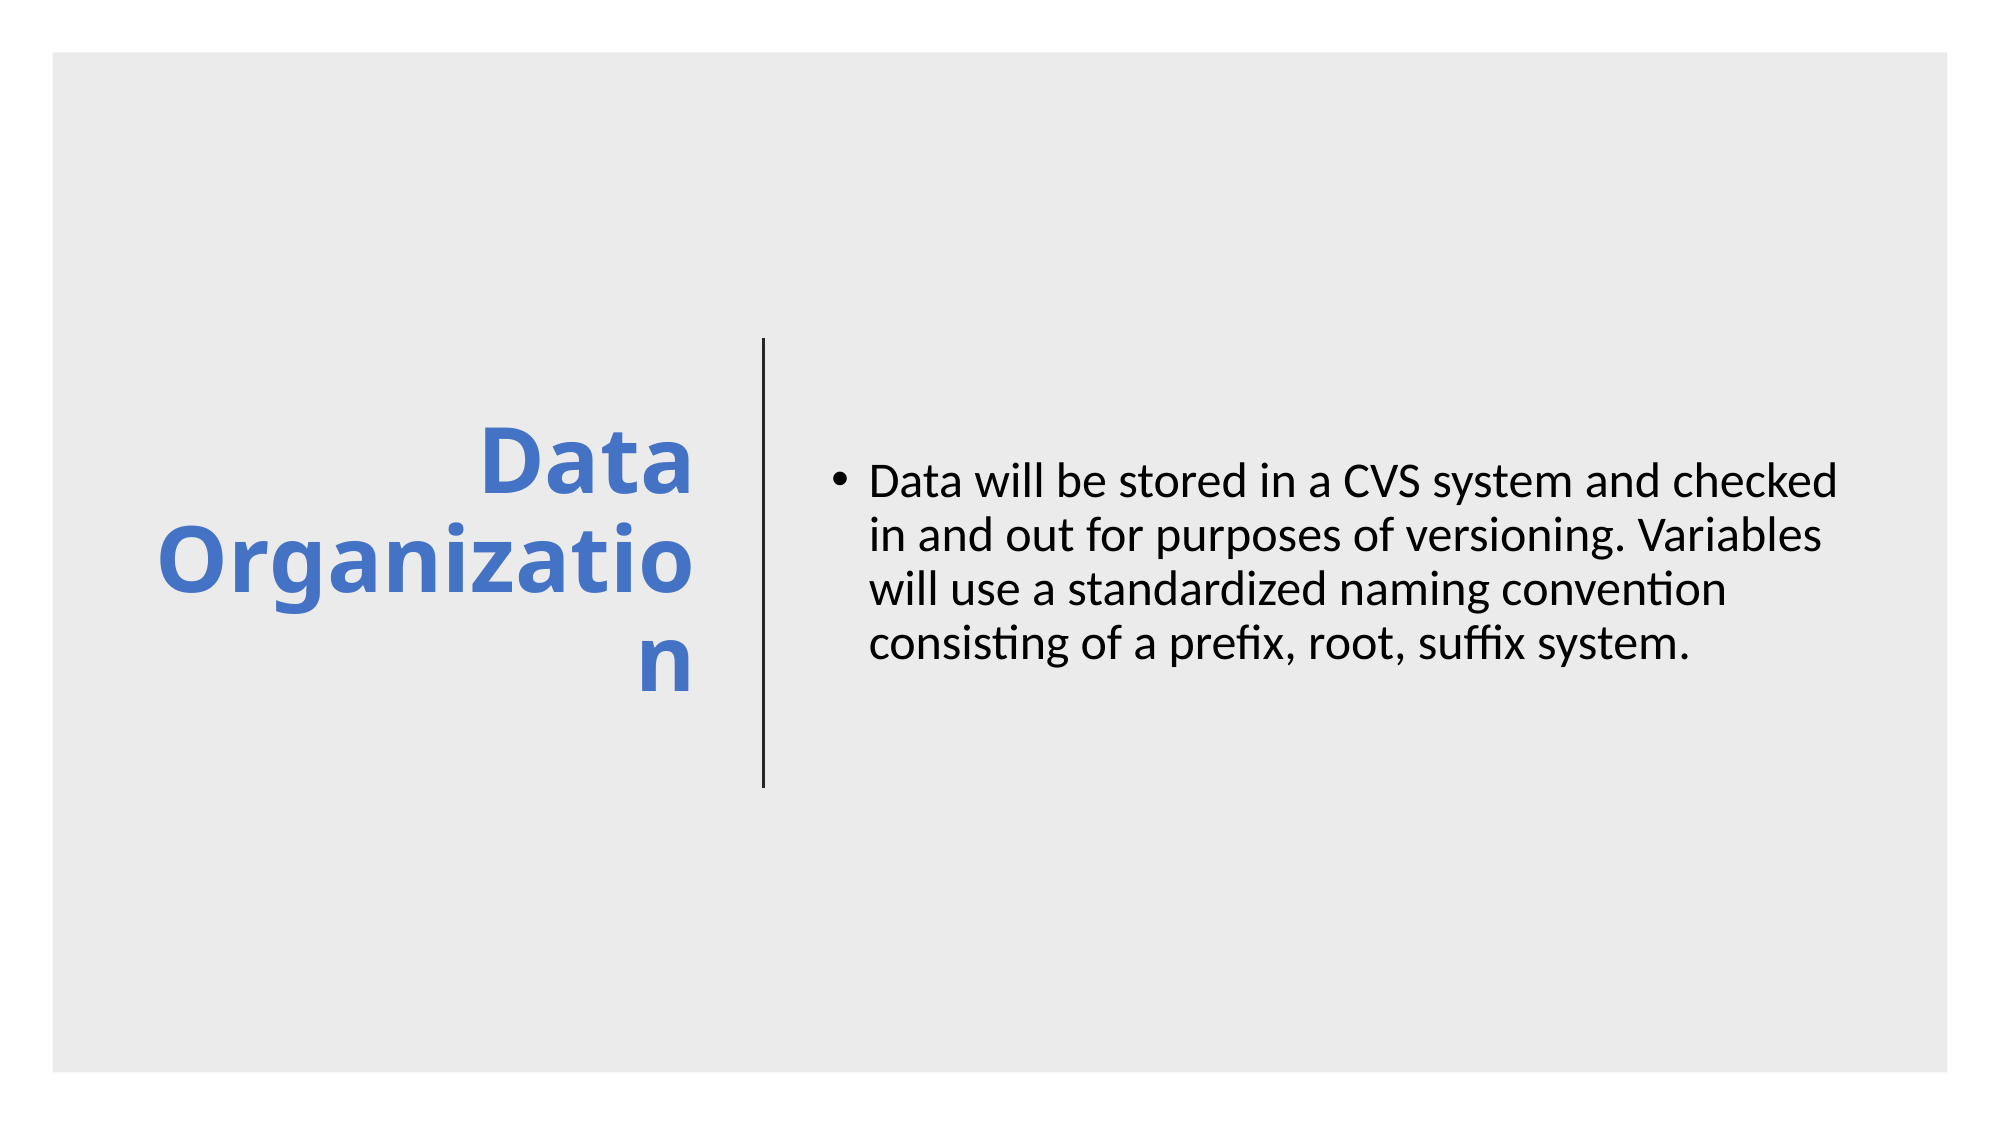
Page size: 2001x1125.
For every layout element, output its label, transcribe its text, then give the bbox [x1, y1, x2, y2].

title Data Organization [137, 158, 711, 967]
list Data will be stored in a CVS system and checked in and out for purposes of versioning. Variables will use a standardized naming convention consisting of a prefix, root, suffix system. [816, 158, 1863, 967]
text_box [52, 51, 1948, 1073]
